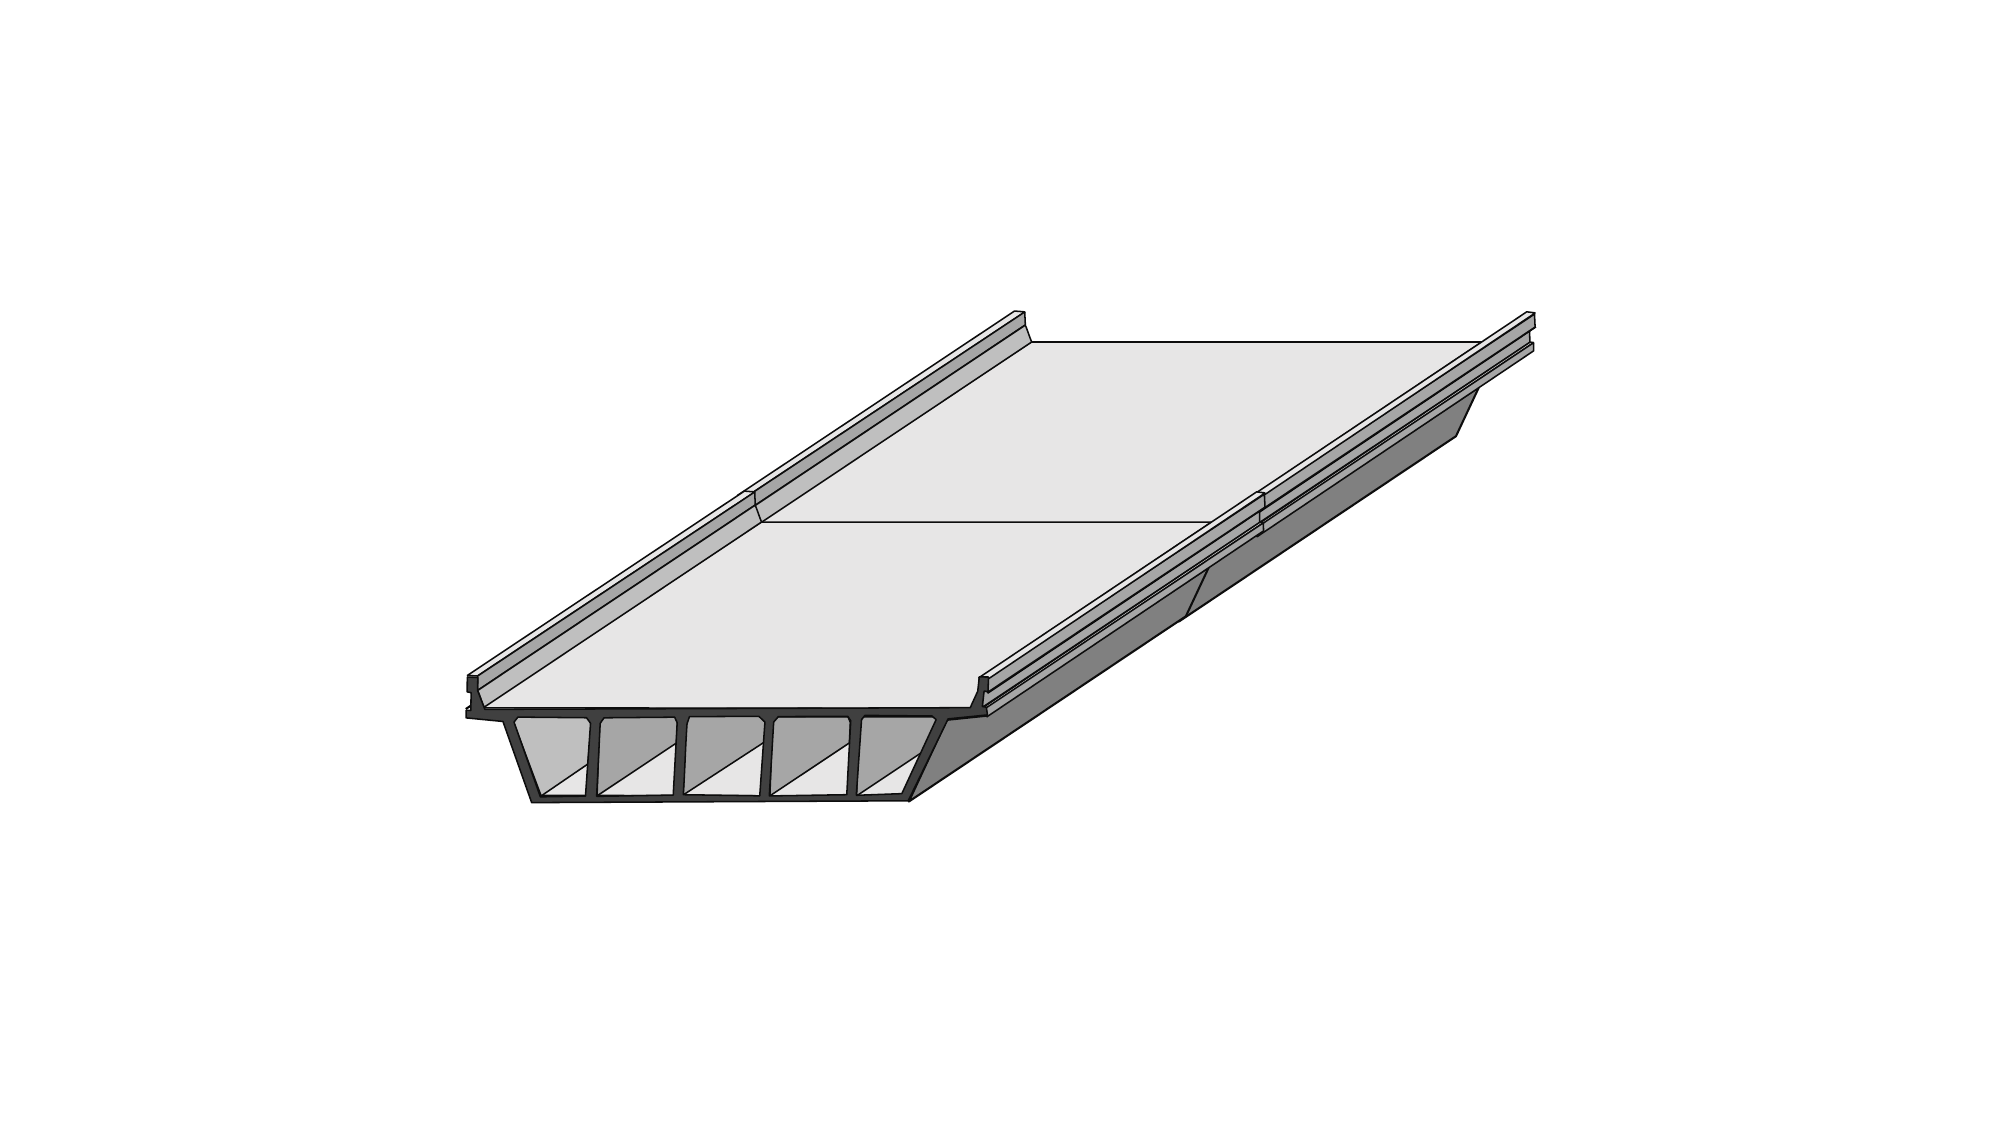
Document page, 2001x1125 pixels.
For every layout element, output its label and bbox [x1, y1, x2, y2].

text_box [464, 310, 1536, 814]
